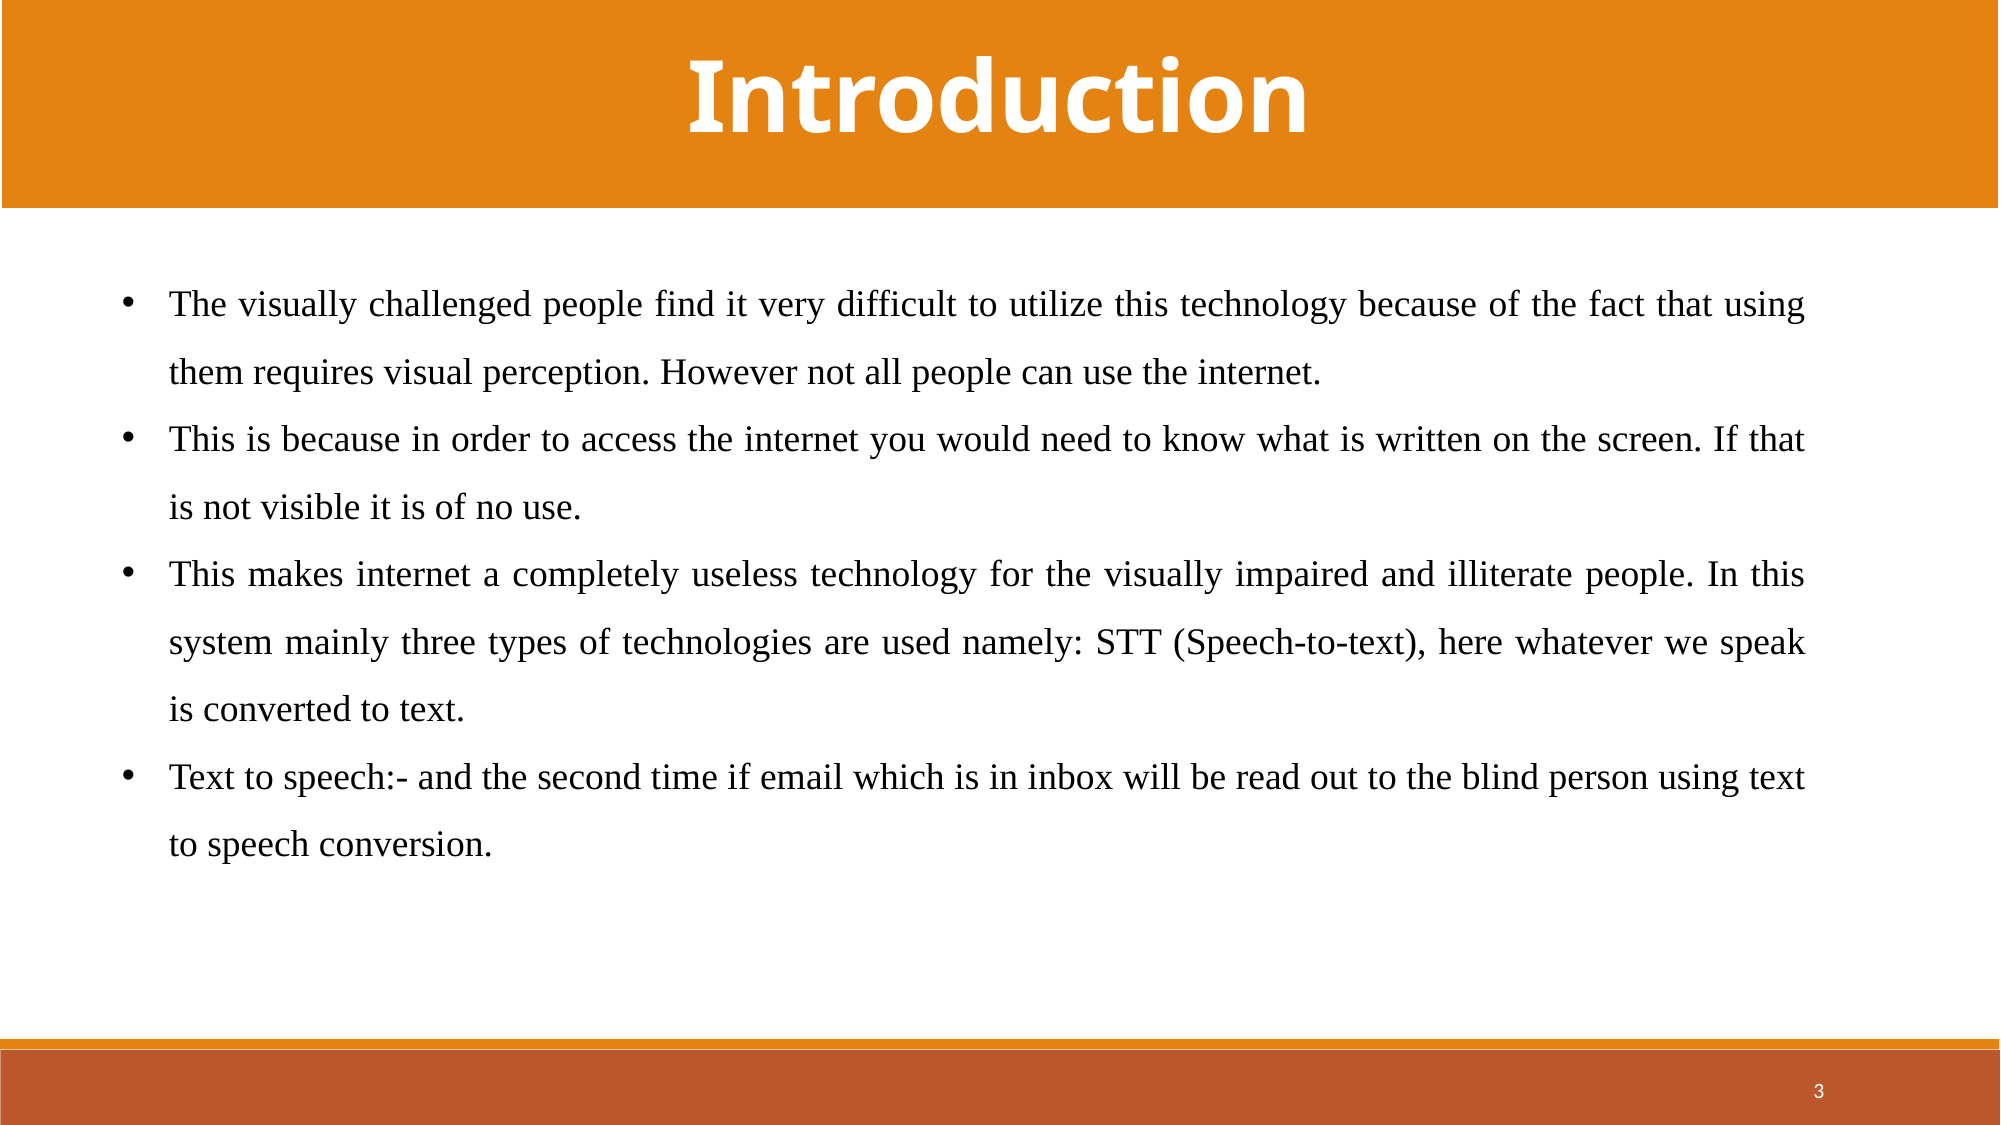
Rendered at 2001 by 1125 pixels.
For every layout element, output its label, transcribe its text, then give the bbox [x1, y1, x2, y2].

text_box The visually challenged people find it very difficult to utilize this technology because of the fact that using them requires visual perception. However not all people can use the internet. This is because in order to access the internet you would need to know what is written on the screen. If that is not visible it is of no use. This makes internet a completely useless technology for the visually impaired and illiterate people. In this system mainly three types of technologies are used namely: STT (Speech-to-text), here whatever we speak is converted to text. Text to speech:- and the second time if email which is in inbox will be read out to the blind person using text to speech conversion. [107, 249, 1823, 917]
text_box Introduction [0, 0, 2000, 212]
slide_number 3 [1624, 1059, 1840, 1120]
